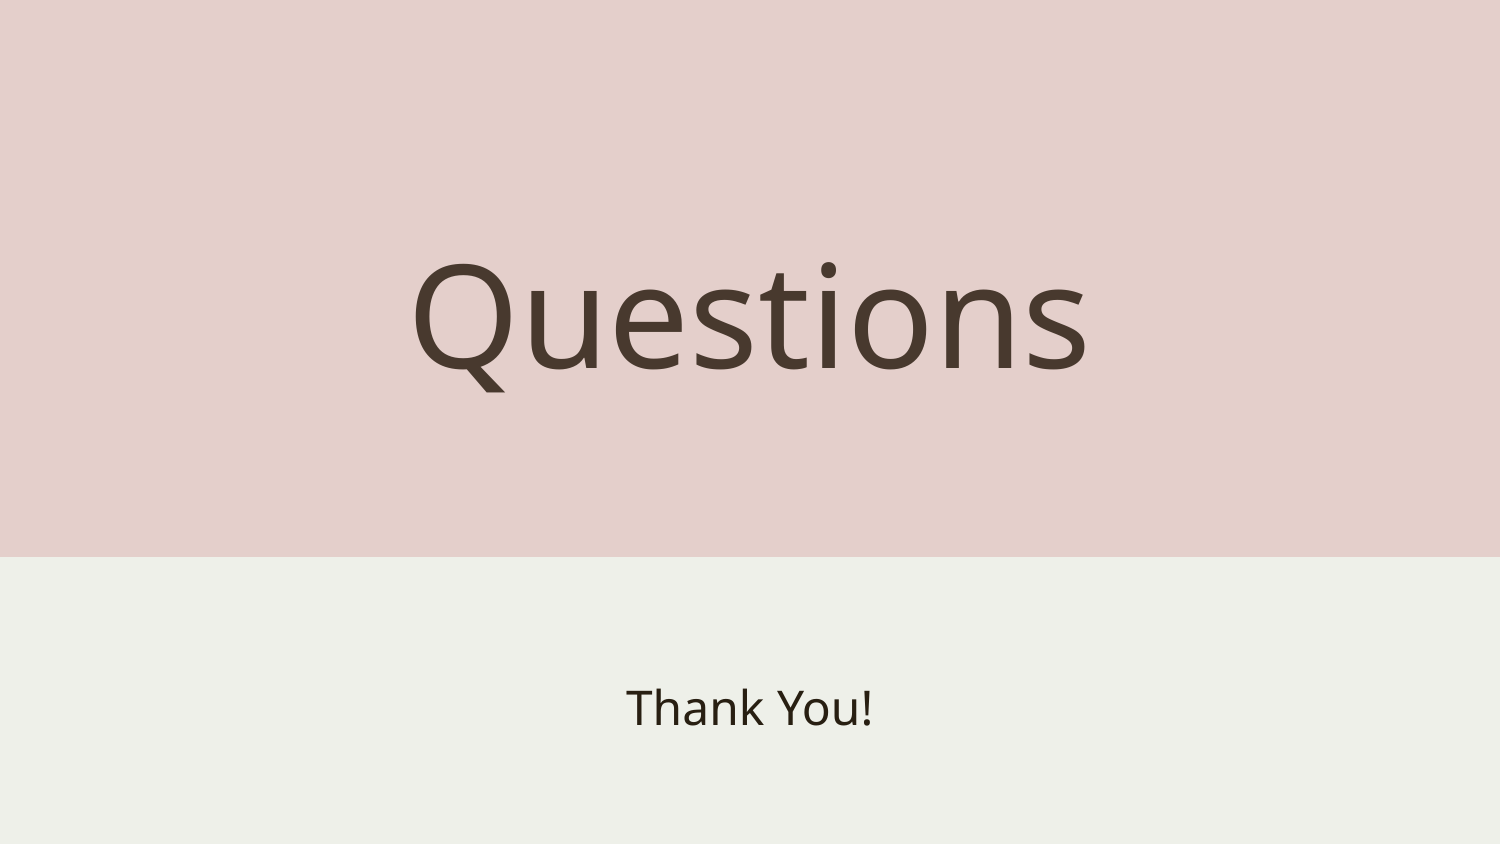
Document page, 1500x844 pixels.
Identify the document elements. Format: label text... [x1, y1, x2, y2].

subtitle Thank You! [210, 662, 1290, 720]
title Questions [210, 164, 1290, 413]
